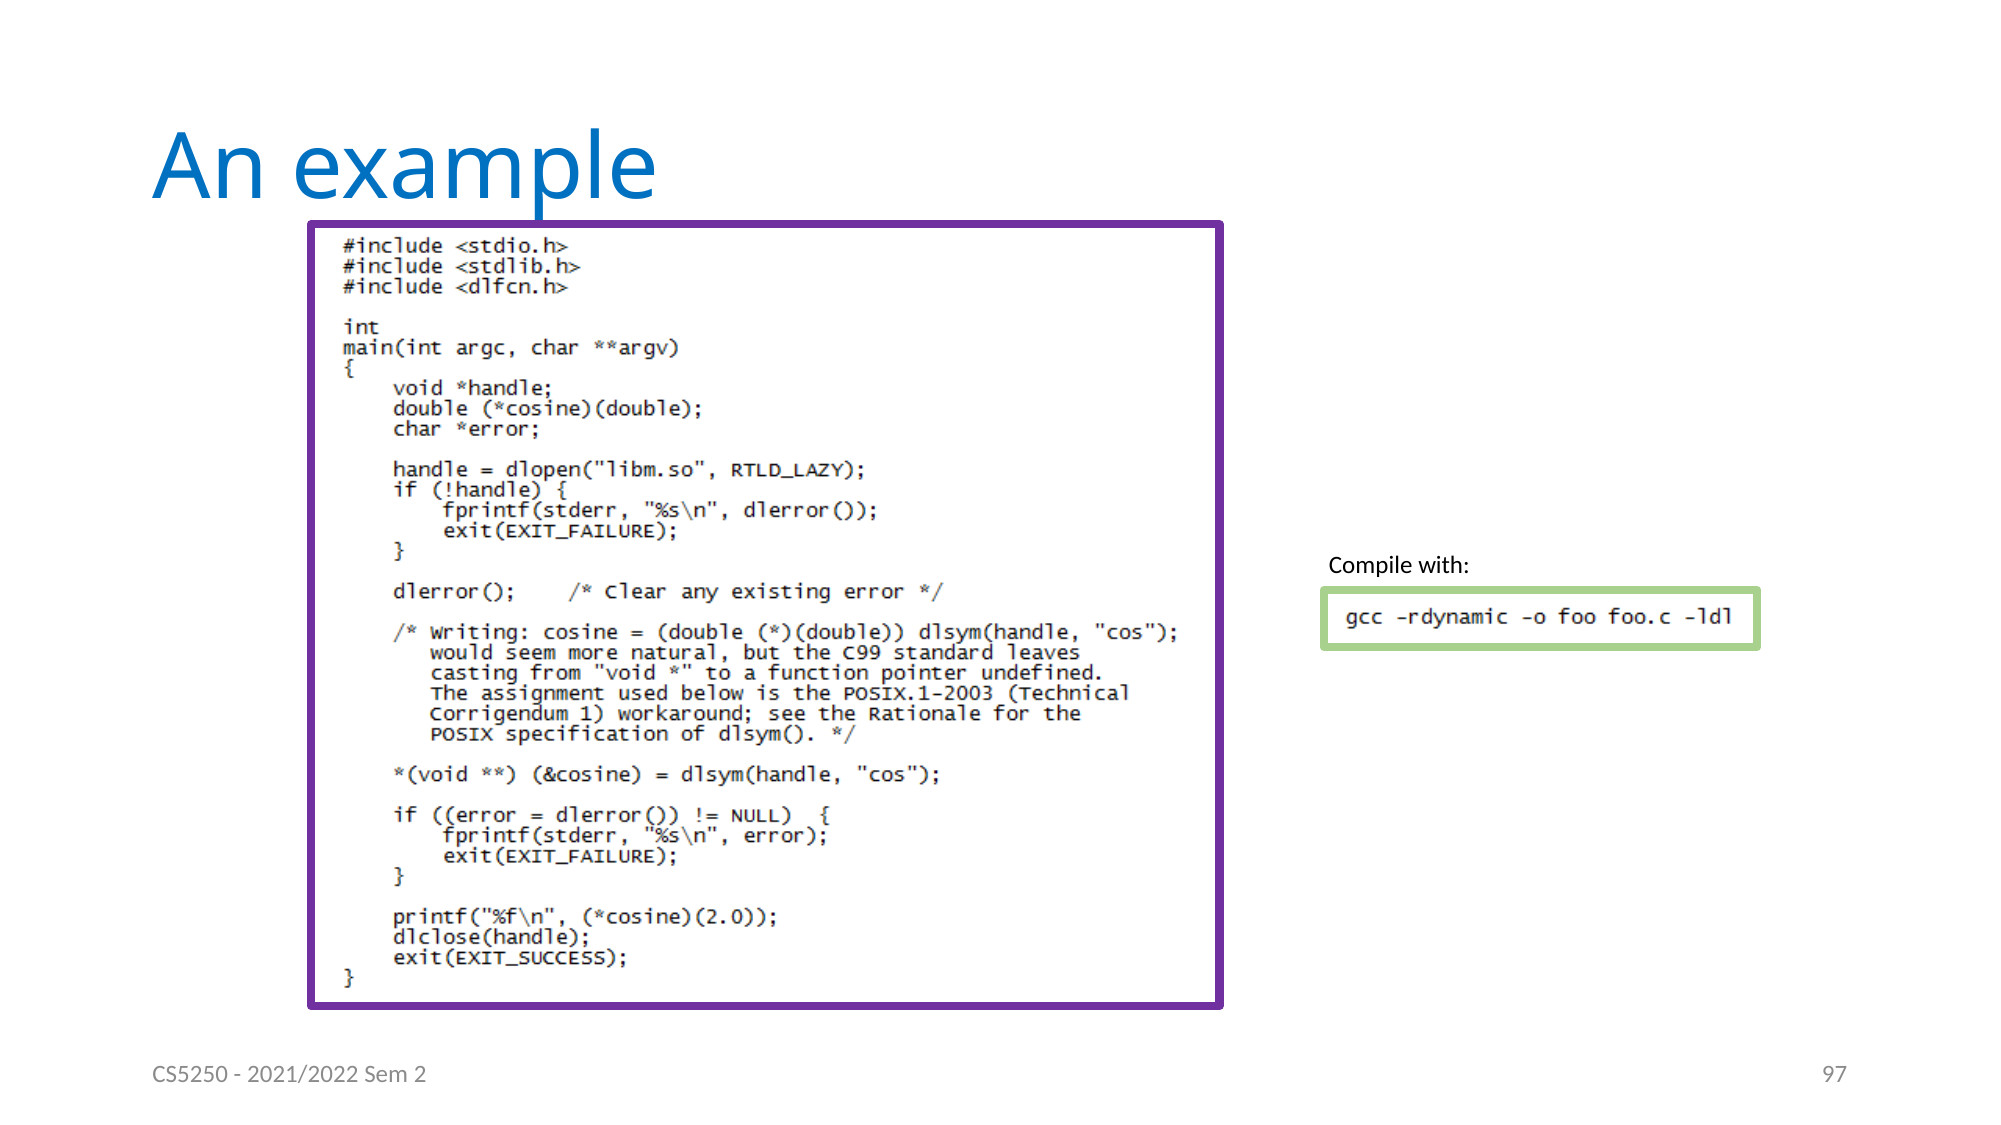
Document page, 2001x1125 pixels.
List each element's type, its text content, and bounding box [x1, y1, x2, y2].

slide_number 97 [1412, 1042, 1863, 1103]
picture [1327, 594, 1753, 643]
text_box Compile with: [1314, 541, 1486, 587]
title An example [137, 59, 1863, 278]
picture [315, 228, 1216, 1002]
slide_number CS5250 - 2021/2022 Sem 2 [137, 1042, 588, 1103]
